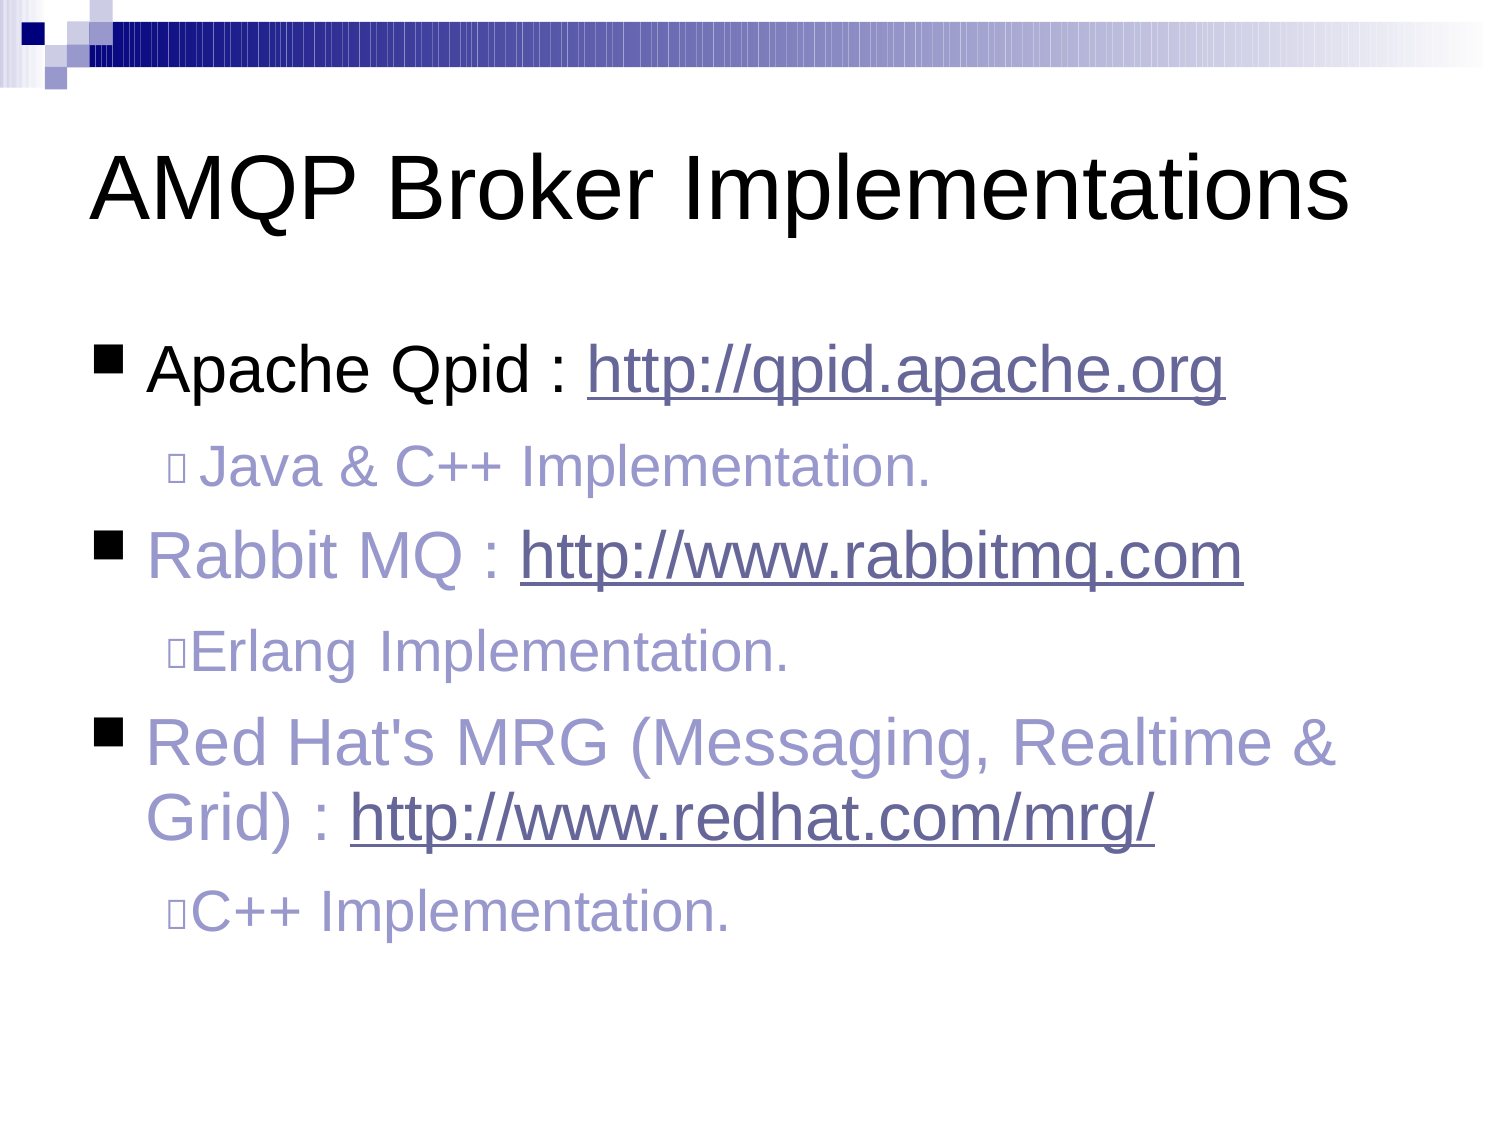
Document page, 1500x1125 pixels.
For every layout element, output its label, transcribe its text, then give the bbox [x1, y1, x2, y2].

text_box Apache Qpid : http://qpid.apache.org  Java & C++ Implementation. Rabbit MQ : http://www.rabbitmq.com Erlang Implementation. Red Hat's MRG (Messaging, Realtime & Grid) : http://www.redhat.com/mrg/ C++ Implementation. [83, 312, 1346, 946]
text_box AMQP Broker Implementations [87, 84, 1383, 316]
